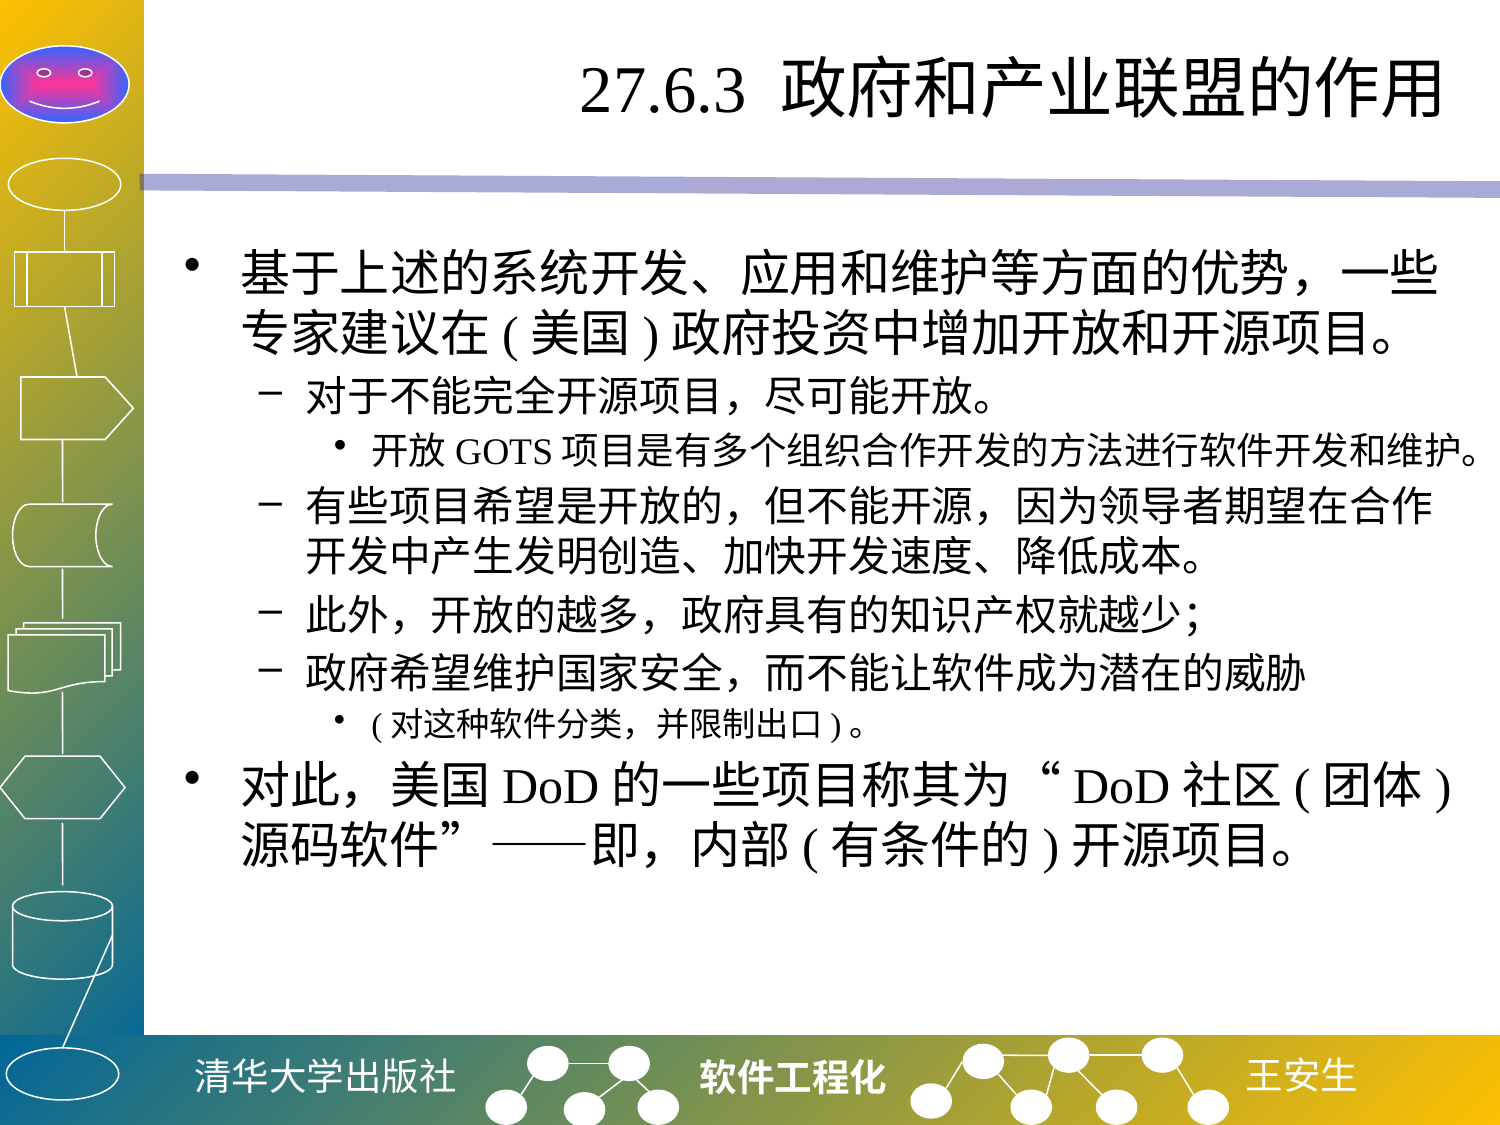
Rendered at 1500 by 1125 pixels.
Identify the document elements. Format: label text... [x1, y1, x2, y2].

title 27.6.3 政府和产业联盟的作用 [187, 24, 1463, 147]
list 基于上述的系统开发、应用和维护等方面的优势，一些专家建议在(美国)政府投资中增加开放和开源项目。 对于不能完全开源项目，尽可能开放。 开放GOTS项目是有多个组织合作开发的方法进行软件开发和维护。 有些项目希望是开放的，但不能开源，因为领导者期望在合作开发中产生发明创造、加快开发速度、降低成本。 此外，开放的越多，政府具有的知识产权就越少； 政府希望维护国家安全，而不能让软件成为潜在的威胁 (对这种软件分类，并限制出口)。 对此，美国DoD的一些项目称其为“DoD社区(团体)源码软件”——即，内部(有条件的)开源项目。 [168, 233, 1482, 1038]
